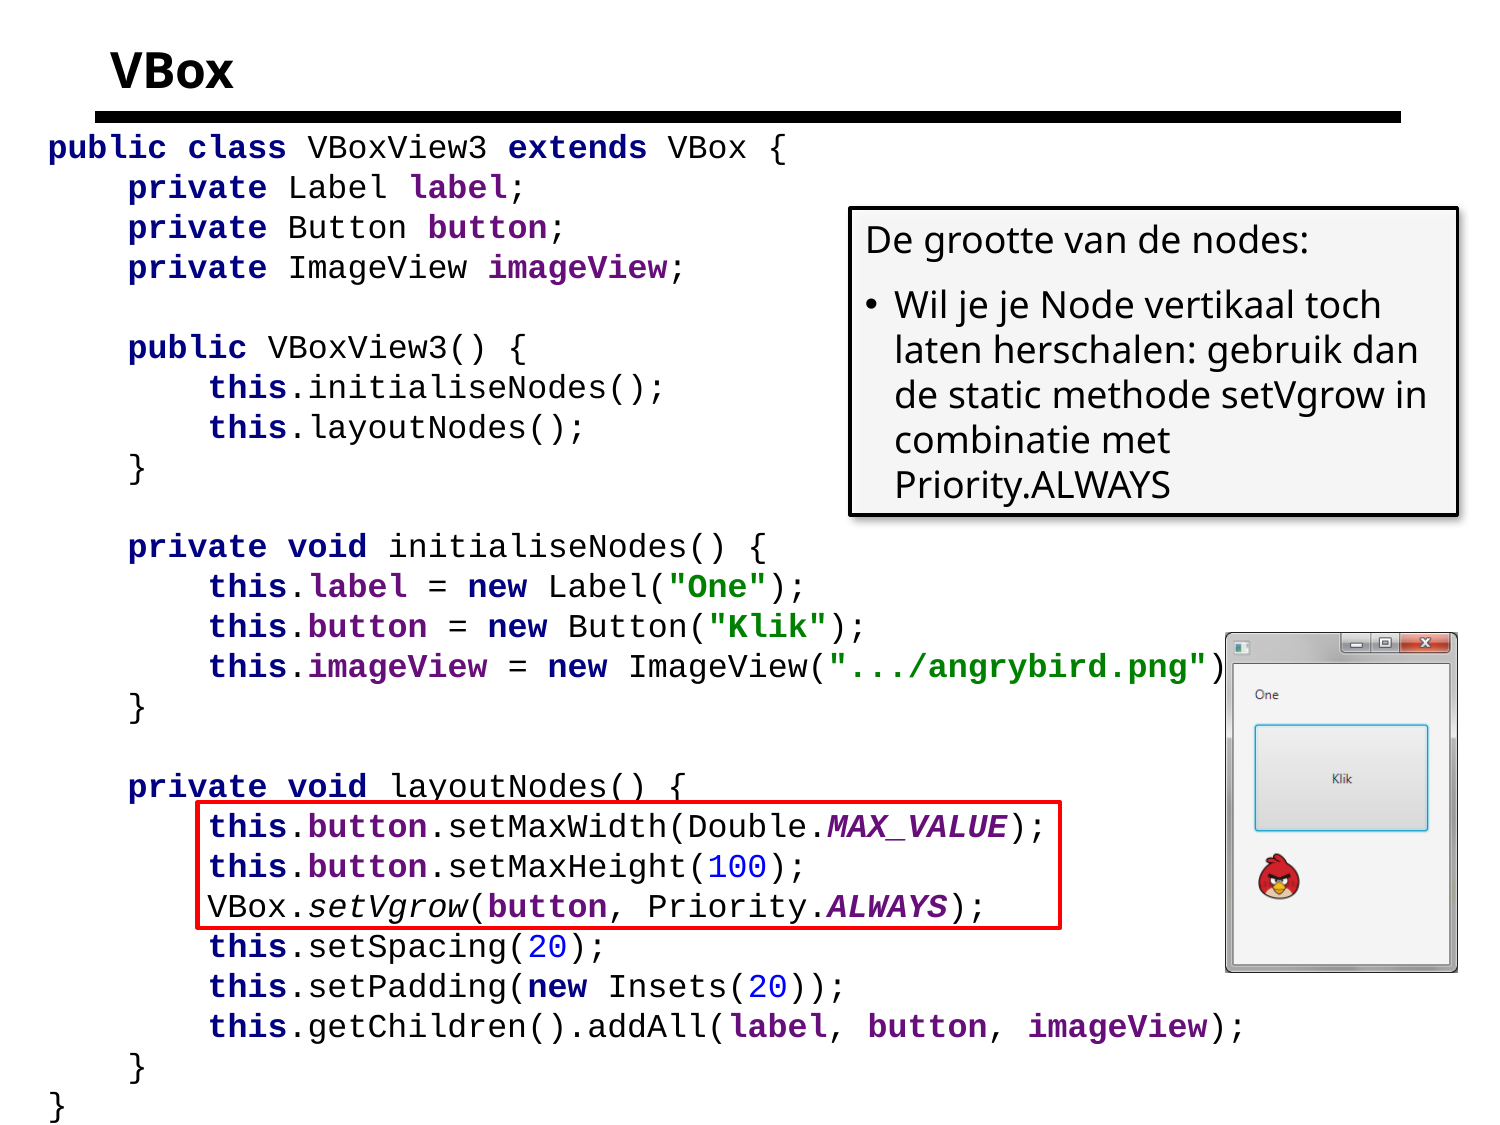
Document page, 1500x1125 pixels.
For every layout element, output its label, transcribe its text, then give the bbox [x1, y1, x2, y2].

text_box De grootte van de nodes: Wil je je Node vertikaal toch laten herschalen: gebruik dan de static methode setVgrow in combinatie met Priority.ALWAYS [849, 208, 1458, 516]
title VBox [94, 20, 1402, 117]
list public class VBoxView3 extends VBox { private Label label; private Button button; private ImageView imageView; public VBoxView3() { this.initialiseNodes(); this.layoutNodes(); } private void initialiseNodes() { this.label = new Label("One"); this.button = new Button("Klik"); this.imageView = new ImageView(".../angrybird.png"); } private void layoutNodes() { this.button.setMaxWidth(Double.MAX_VALUE); this.button.setMaxHeight(100); VBox.setVgrow(button, Priority.ALWAYS); this.setSpacing(20); this.setPadding(new Insets(20)); this.getChildren().addAll(label, button, imageView); } } [32, 117, 1433, 1125]
picture [1225, 632, 1458, 973]
text_box [197, 802, 1061, 928]
